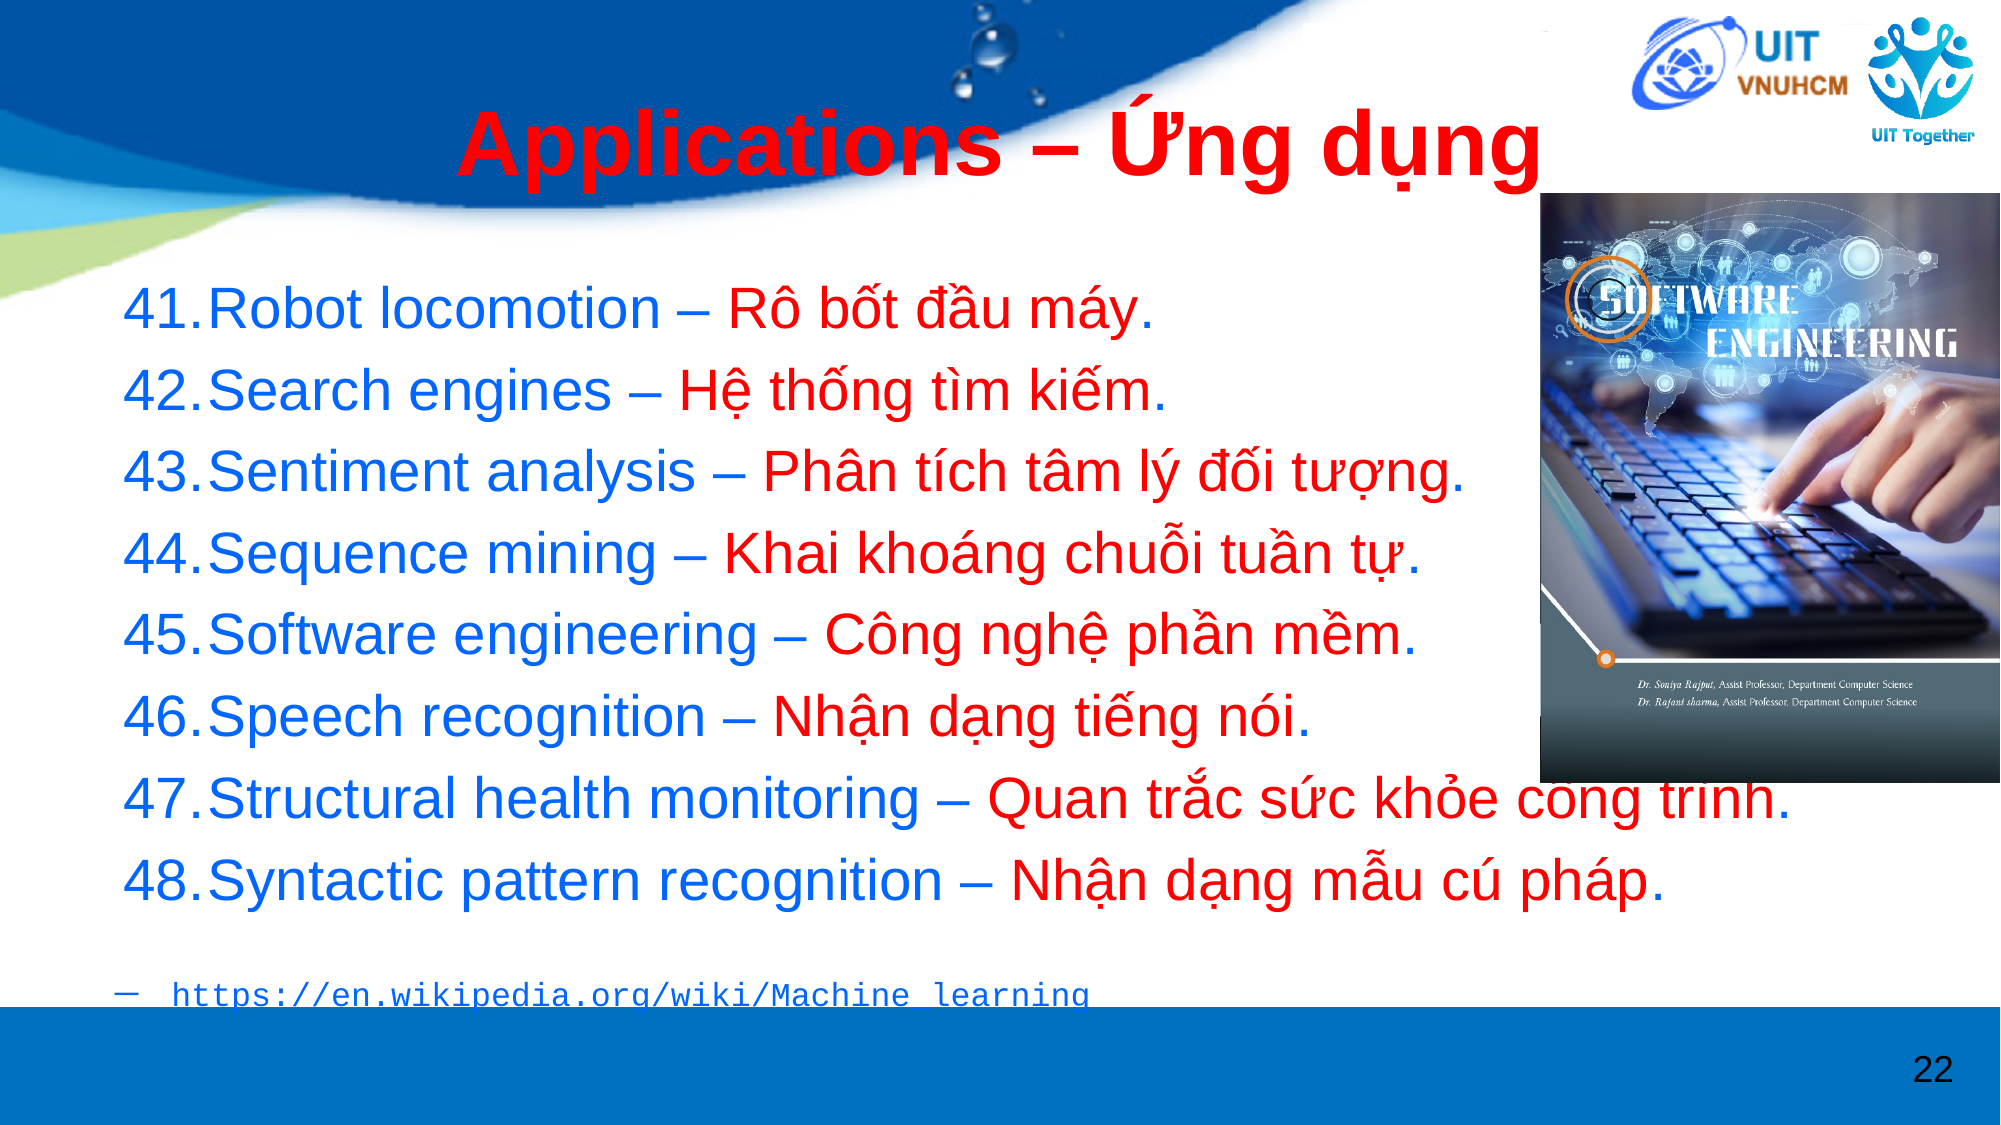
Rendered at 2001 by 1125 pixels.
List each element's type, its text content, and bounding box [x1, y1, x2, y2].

picture [0, 0, 2001, 1125]
list Robot locomotion – Rô bốt đầu máy. Search engines – Hệ thống tìm kiếm. Sentiment analysis – Phân tích tâm lý đối tượng. Sequence mining – Khai khoáng chuỗi tuần tự. Software engineering – Công nghệ phần mềm. Speech recognition – Nhận dạng tiếng nói. Structural health monitoring – Quan trắc sức khỏe công trình. Syntactic pattern recognition – Nhận dạng mẫu cú pháp. [99, 262, 1900, 965]
title Applications – Ứng dụng [99, 45, 1900, 233]
list https://en.wikipedia.org/wiki/Machine_learning [99, 965, 1900, 1009]
